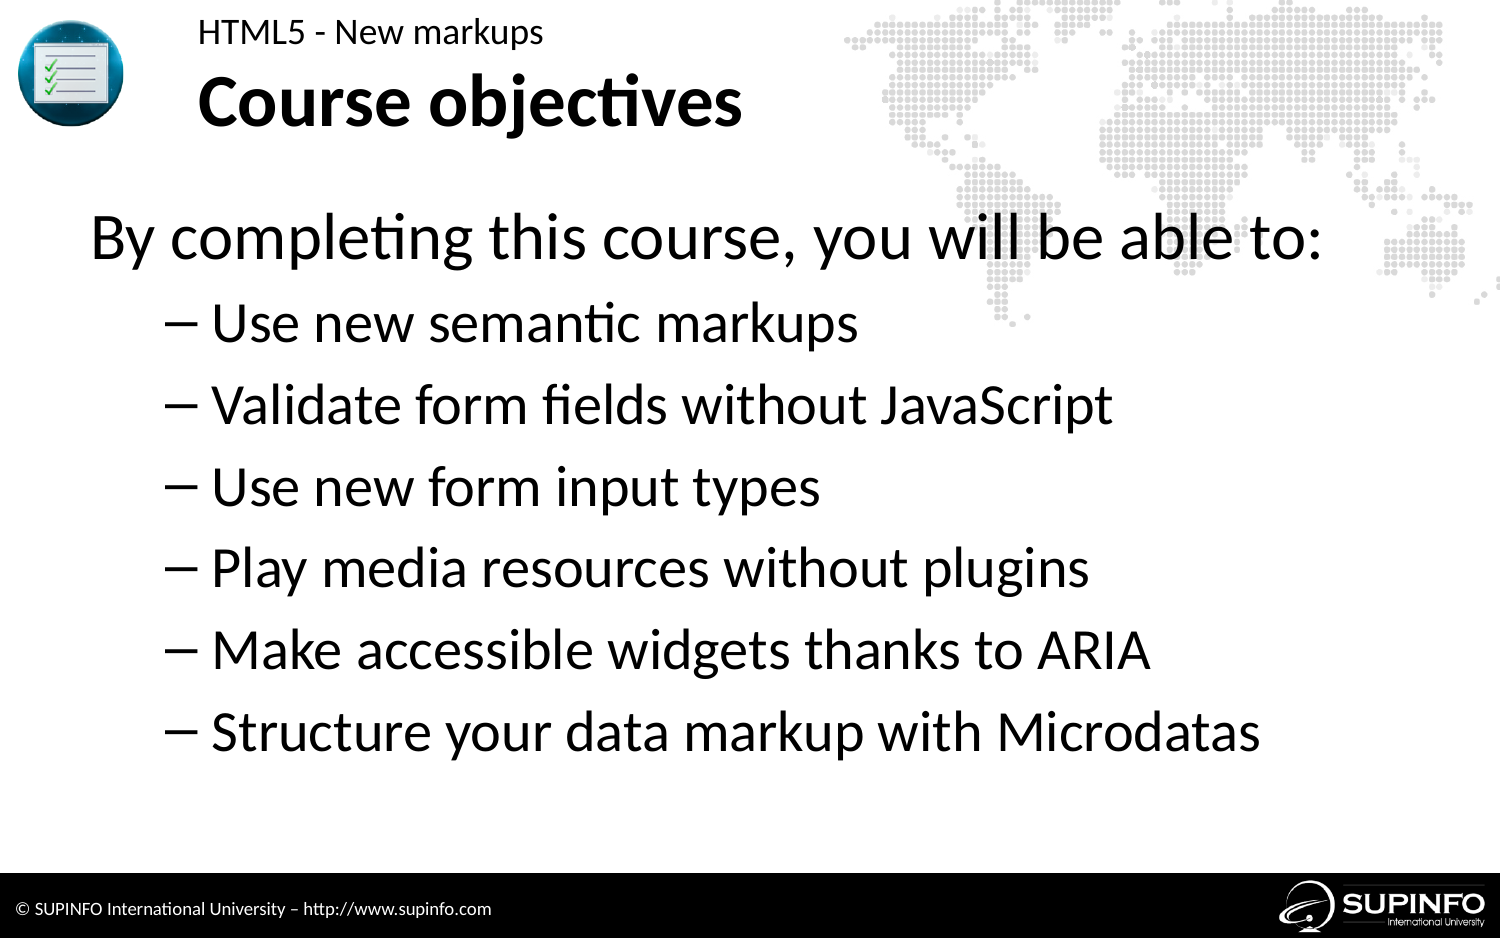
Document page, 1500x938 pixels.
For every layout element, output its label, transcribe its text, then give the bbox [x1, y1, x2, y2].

picture [17, 19, 125, 127]
text_box HTML5 - New markups [183, 0, 1459, 56]
picture [844, 0, 1500, 327]
text_box Course objectives [183, 56, 1459, 138]
list By completing this course, you will be able to: Use new semantic markups Validate form fields without JavaScript Use new form input types Play media resources without plugins Make accessible widgets thanks to ARIA Structure your data markup with Microdatas [74, 184, 1460, 880]
picture [1269, 870, 1494, 938]
